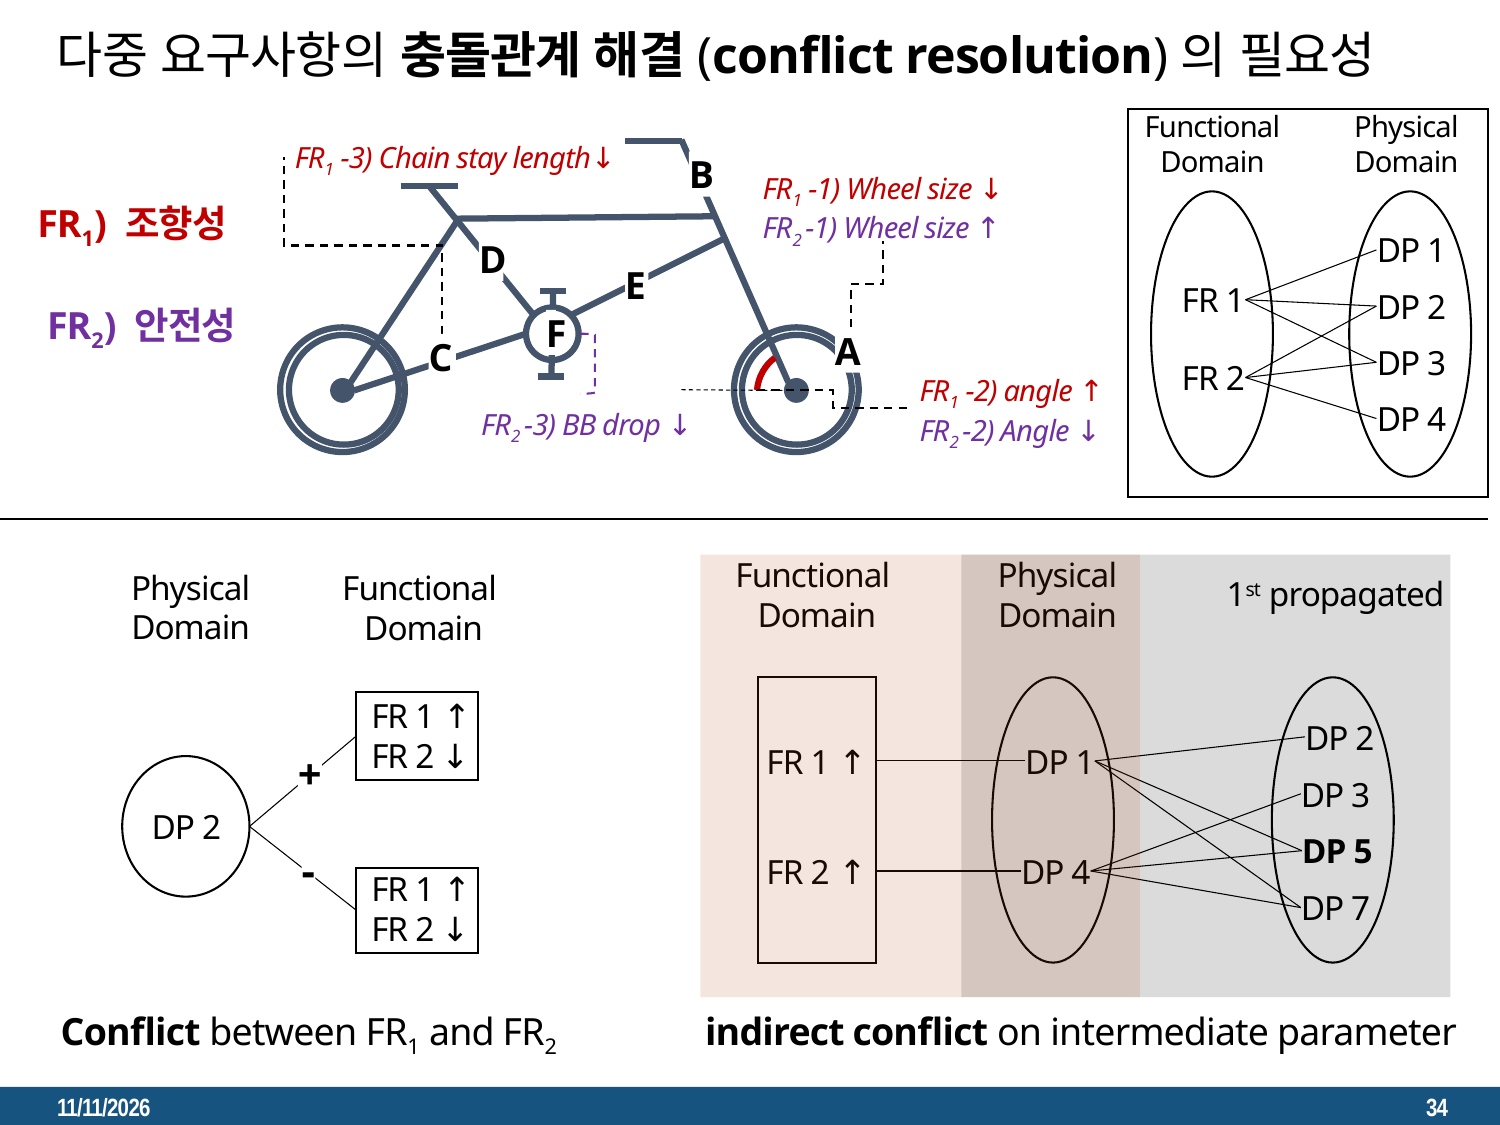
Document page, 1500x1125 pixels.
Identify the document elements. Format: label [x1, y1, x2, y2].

text_box [13, 139, 1120, 453]
text_box [699, 553, 1451, 998]
text_box [122, 566, 504, 953]
text_box [56, 23, 1376, 84]
text_box [1128, 108, 1488, 498]
text_box [60, 1007, 567, 1059]
slide_number [1125, 1086, 1464, 1125]
slide_number [42, 1086, 380, 1125]
text_box [705, 1007, 1457, 1053]
